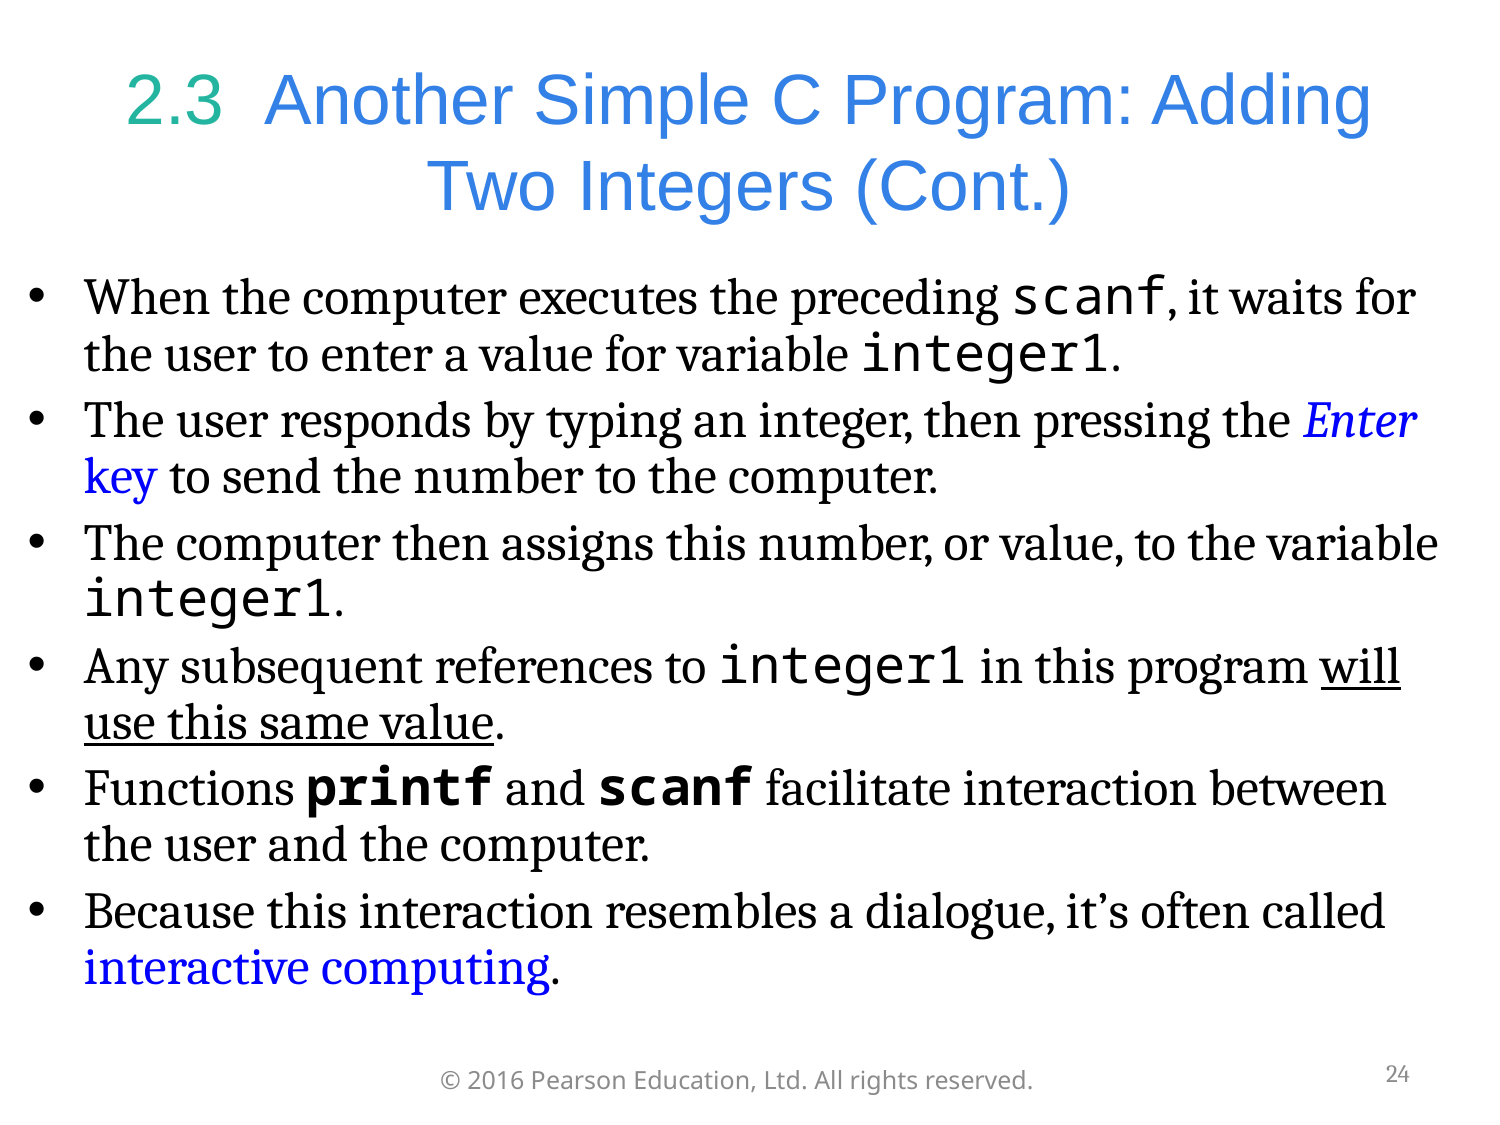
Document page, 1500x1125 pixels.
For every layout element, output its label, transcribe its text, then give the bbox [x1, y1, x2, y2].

footer © 2016 Pearson Education, Ltd. All rights reserved. [287, 1050, 1188, 1110]
title 2.3 Another Simple C Program: Adding Two Integers (Cont.) [75, 45, 1425, 233]
list When the computer executes the preceding scanf, it waits for the user to enter a value for variable integer1. The user responds by typing an integer, then pressing the Enter key to send the number to the computer. The computer then assigns this number, or value, to the variable integer1. Any subsequent references to integer1 in this program will use this same value. Functions printf and scanf facilitate interaction between the user and the computer. Because this interaction resembles a dialogue, it’s often called interactive computing. [12, 262, 1475, 1063]
slide_number 24 [1074, 1042, 1425, 1103]
